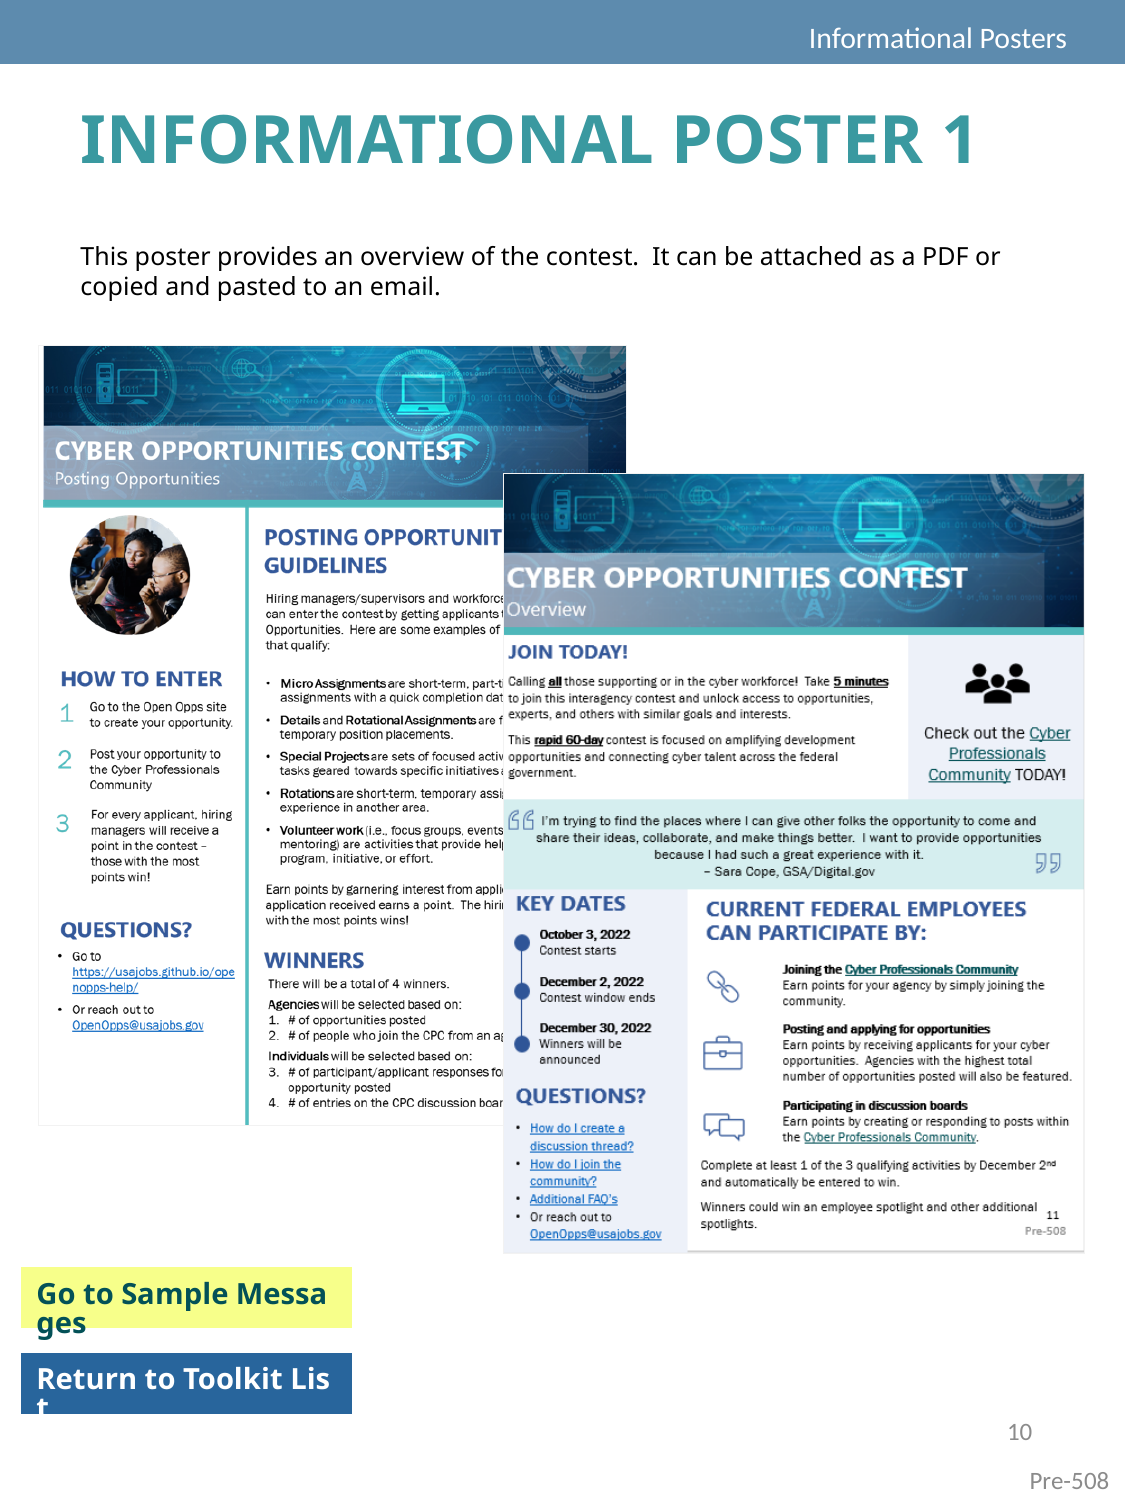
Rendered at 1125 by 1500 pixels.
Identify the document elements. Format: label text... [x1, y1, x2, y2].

slide_number 10 [794, 1390, 1048, 1458]
list Return to Toolkit List [21, 1353, 352, 1414]
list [503, 473, 1085, 1254]
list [37, 345, 627, 1126]
list Go to Sample Messages [21, 1267, 352, 1328]
list This poster provides an overview of the contest. It can be attached as a PDF or copied and pasted to an email. [65, 233, 1066, 446]
title INFORMATIONAL POSTER 1 [65, 80, 1036, 205]
list Informational Posters [794, 15, 1125, 64]
text_box Pre-508 [744, 1458, 1125, 1500]
